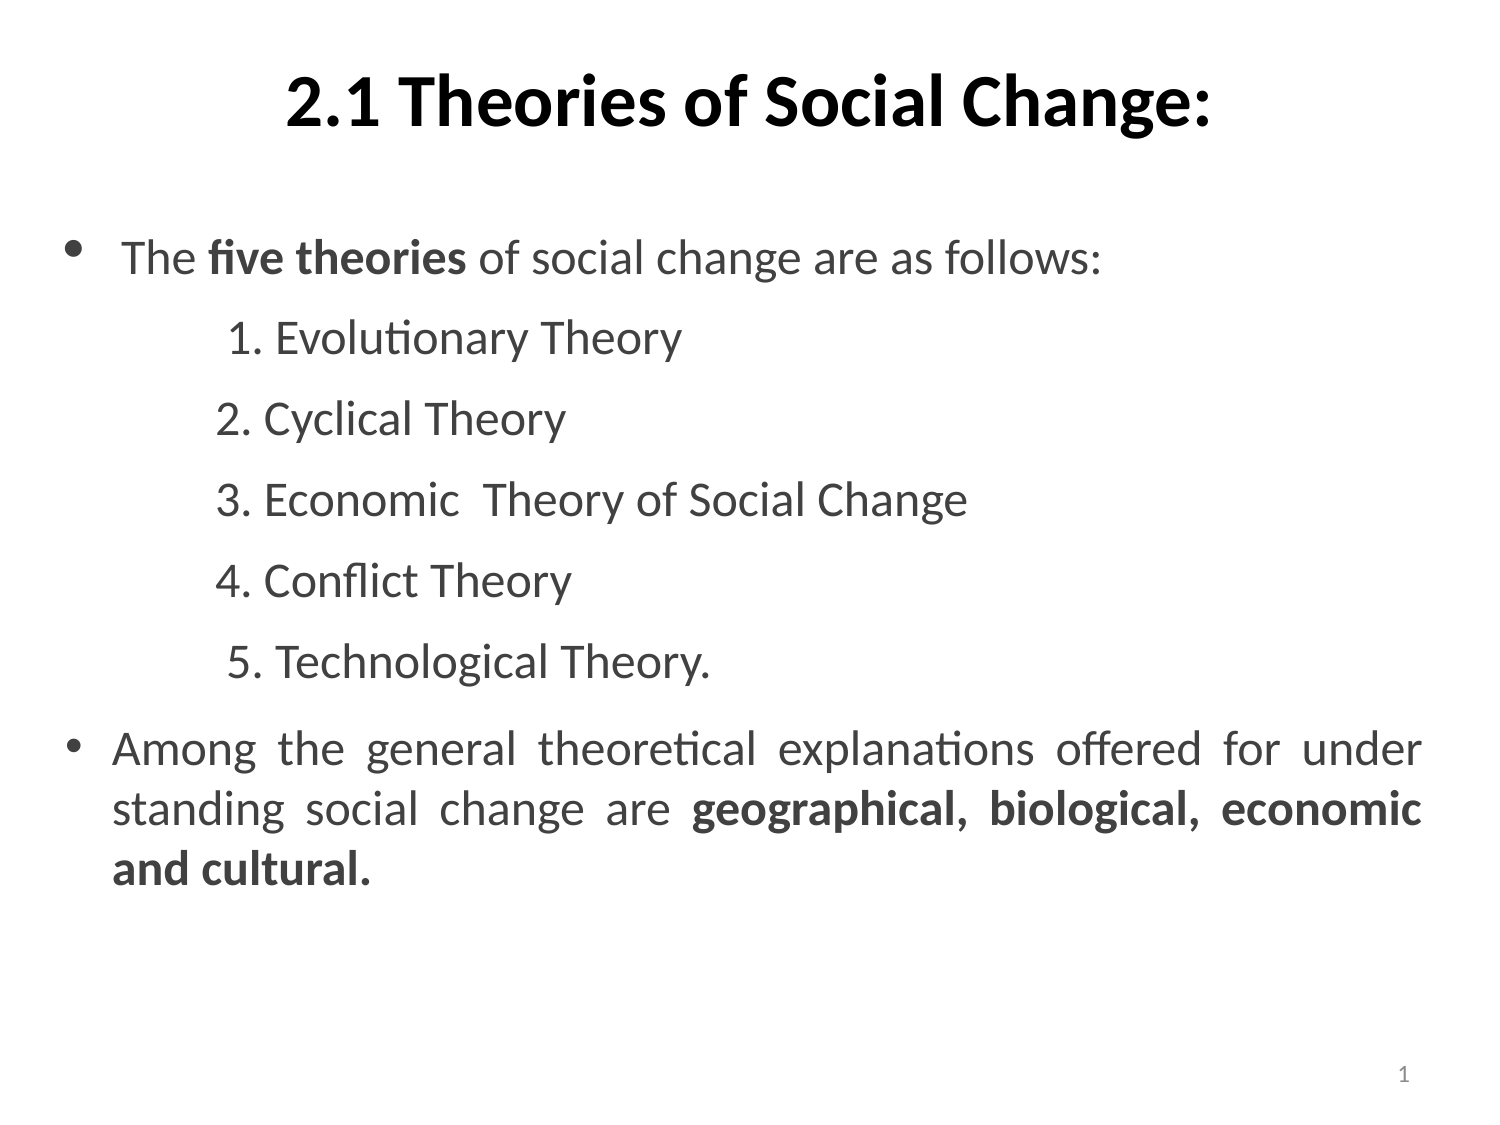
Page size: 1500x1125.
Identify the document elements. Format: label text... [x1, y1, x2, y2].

slide_number 1 [1074, 1042, 1425, 1103]
subtitle The five theories of social change are as follows: 1. Evolutionary Theory 2. Cyclical Theory 3. Economic Theory of Social Change 4. Conflict Theory 5. Technological Theory. Among the general theoretical explanations offered for under­standing social change are geographical, biological, economic and cultural. [50, 212, 1438, 1050]
title 2.1 Theories of Social Change: [112, 12, 1388, 212]
